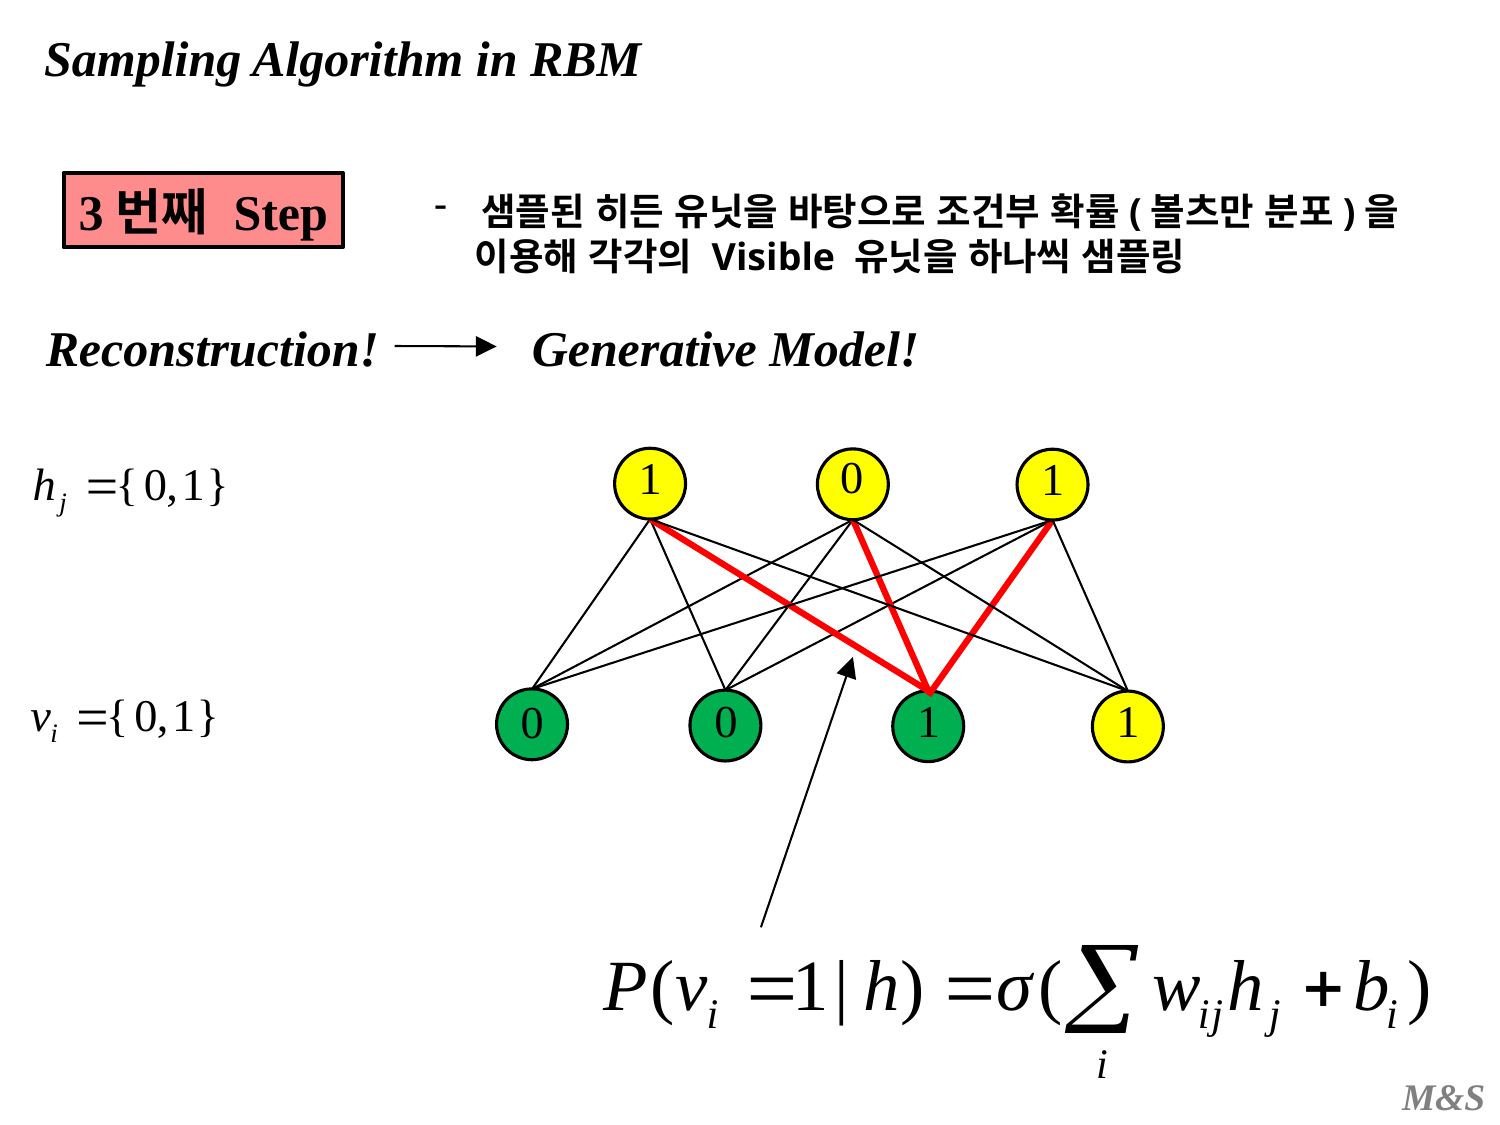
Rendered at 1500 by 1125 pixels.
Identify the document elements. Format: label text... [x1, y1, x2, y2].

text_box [1038, 453, 1067, 504]
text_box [514, 696, 554, 751]
text_box Reconstruction! [31, 308, 395, 384]
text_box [852, 519, 1052, 692]
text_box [636, 452, 664, 503]
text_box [914, 702, 943, 746]
text_box Generative Model! [517, 309, 935, 385]
text_box [612, 446, 688, 516]
text_box [890, 702, 966, 764]
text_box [707, 701, 748, 750]
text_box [1052, 519, 1129, 692]
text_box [590, 931, 1444, 1095]
text_box [1014, 447, 1091, 516]
text_box [556, 699, 570, 754]
text_box 샘플된 히든 유닛을 바탕으로 조건부 확률(볼츠만 분포)을 이용해 각각의 Visible 유닛을 하나씩 샘플링 [419, 180, 1425, 285]
text_box [494, 687, 526, 756]
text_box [531, 519, 648, 690]
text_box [649, 518, 856, 692]
text_box [815, 452, 891, 516]
text_box [687, 701, 755, 764]
text_box [512, 756, 549, 762]
text_box Sampling Algorithm in RBM [29, 19, 1365, 94]
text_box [25, 454, 235, 528]
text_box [833, 451, 873, 506]
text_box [23, 685, 226, 755]
text_box [835, 446, 871, 451]
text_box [1114, 695, 1142, 746]
text_box [1090, 689, 1166, 765]
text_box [760, 656, 854, 928]
text_box 3번째 Step [62, 171, 345, 249]
